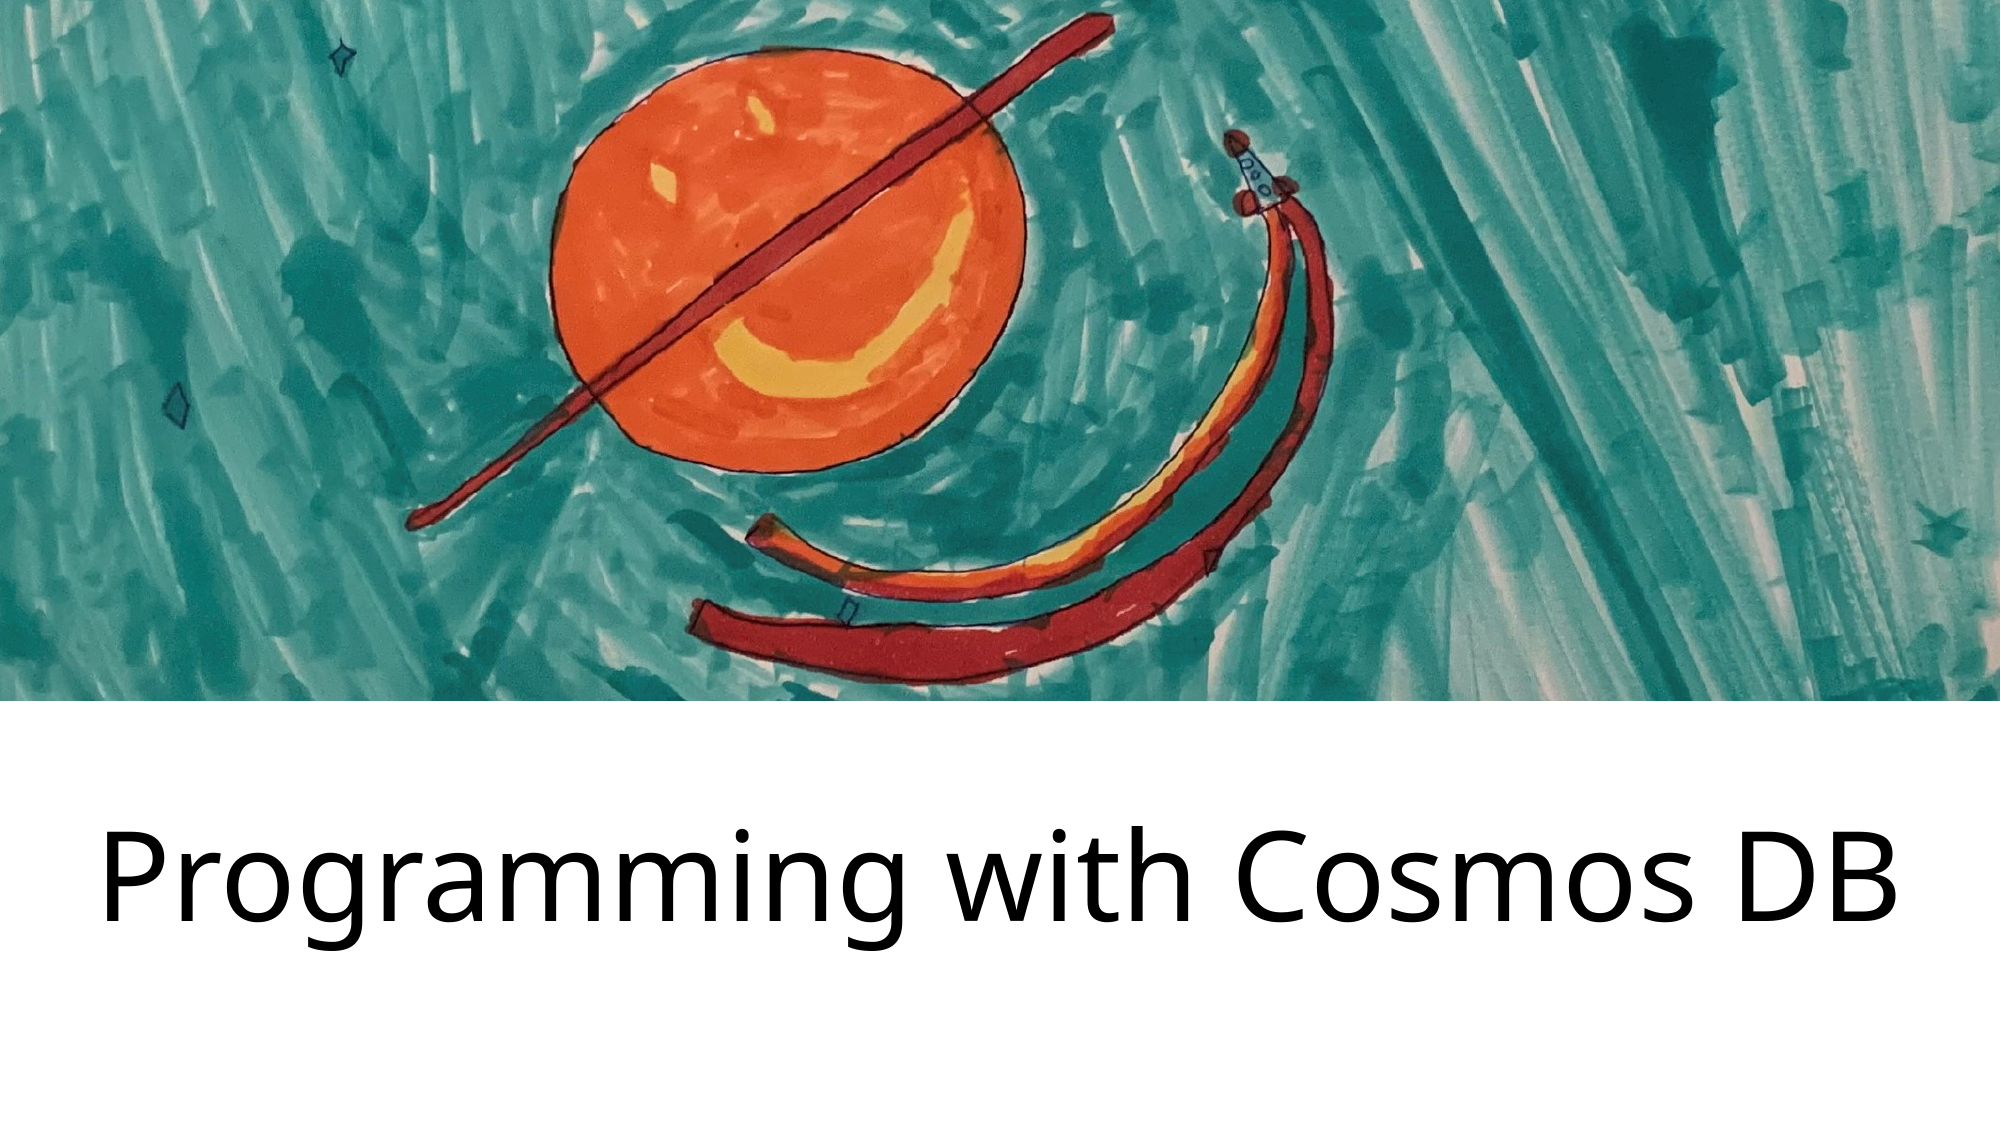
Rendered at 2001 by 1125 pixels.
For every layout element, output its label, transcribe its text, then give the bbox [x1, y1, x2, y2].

title Programming with Cosmos DB [43, 701, 1957, 956]
picture [0, 0, 2000, 701]
